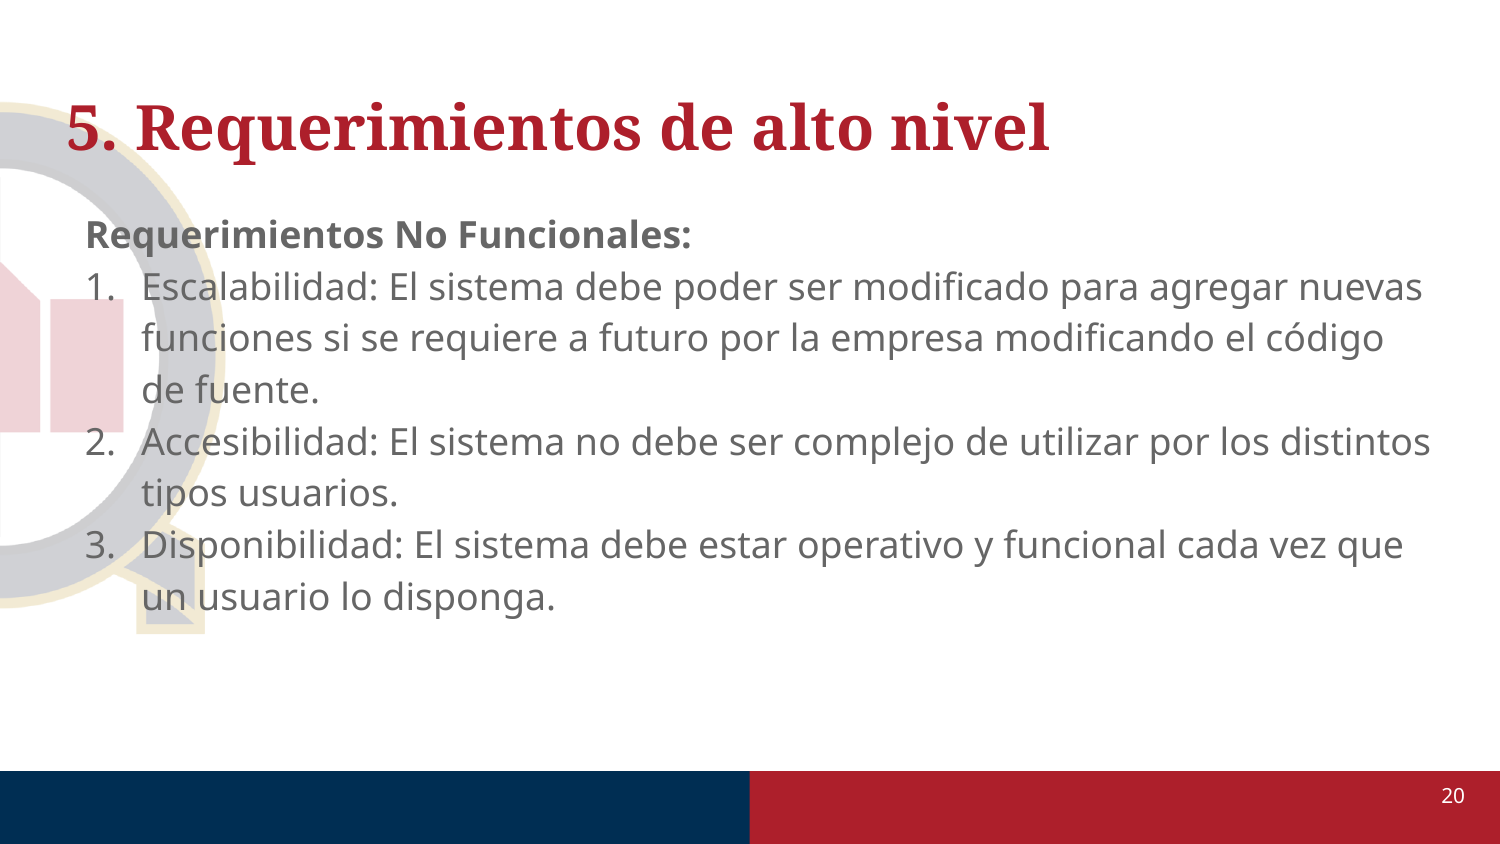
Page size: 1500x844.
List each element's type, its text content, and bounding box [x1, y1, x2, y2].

title 5. Requerimientos de alto nivel [51, 72, 1449, 167]
slide_number 20 [1389, 764, 1480, 830]
picture [0, 771, 1500, 844]
list Requerimientos No Funcionales: Escalabilidad: El sistema debe poder ser modificado para agregar nuevas funciones si se requiere a futuro por la empresa modificando el código de fuente. Accesibilidad: El sistema no debe ser complejo de utilizar por los distintos tipos usuarios. Disponibilidad: El sistema debe estar operativo y funcional cada vez que un usuario lo disponga. [51, 189, 1449, 750]
picture [0, 97, 232, 640]
